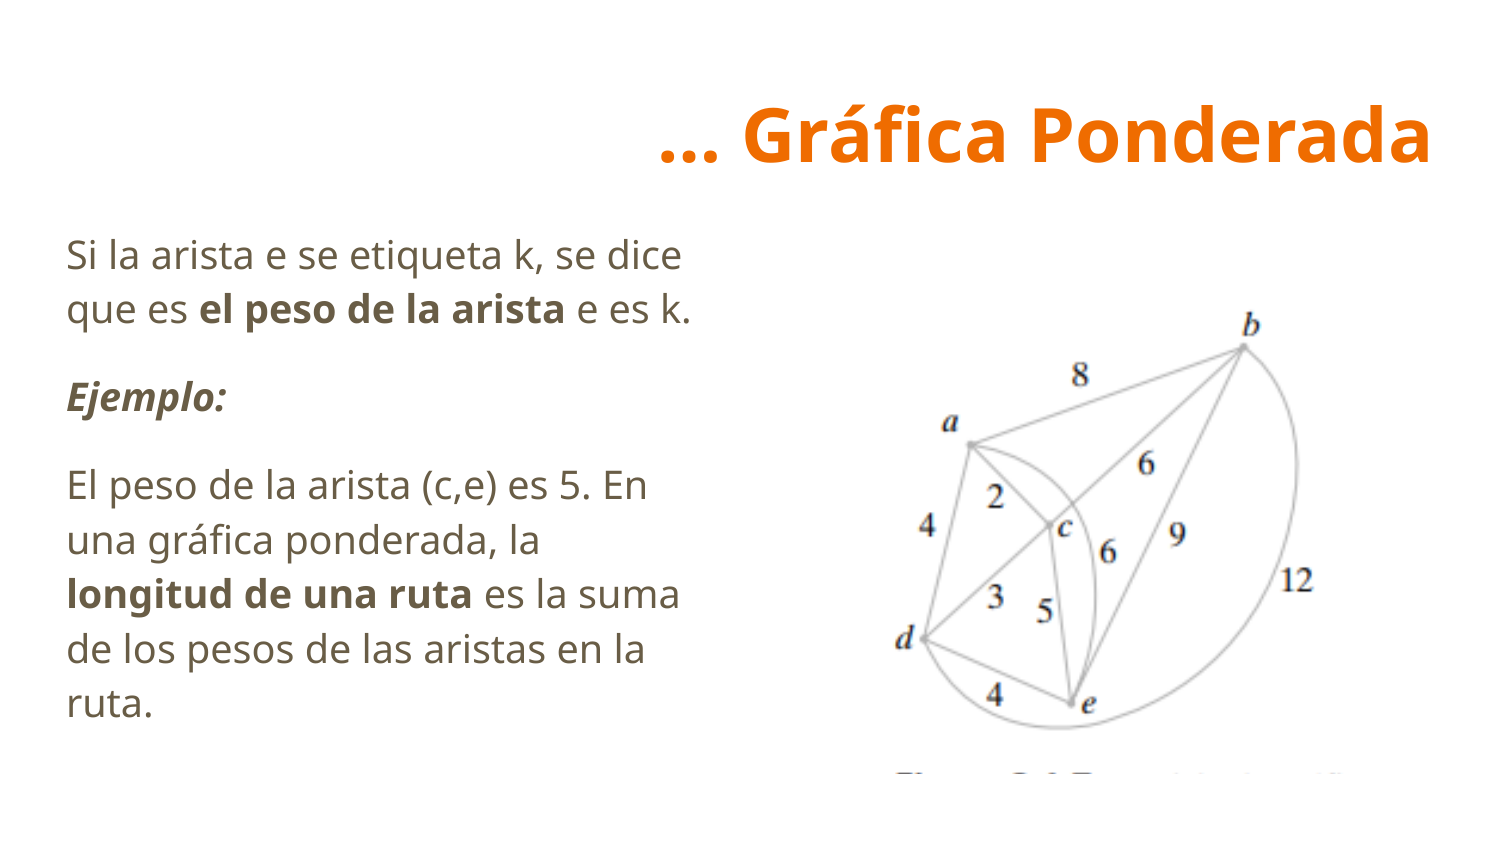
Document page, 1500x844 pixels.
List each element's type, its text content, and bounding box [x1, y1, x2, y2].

list Si la arista e se etiqueta k, se dice que es el peso de la arista e es k. Ejemplo: El peso de la arista (c,e) es 5. En una gráfica ponderada, la longitud de una ruta es la suma de los pesos de las aristas en la ruta. [51, 207, 708, 774]
title … Gráfica Ponderada [51, 72, 1449, 189]
picture [790, 231, 1459, 774]
